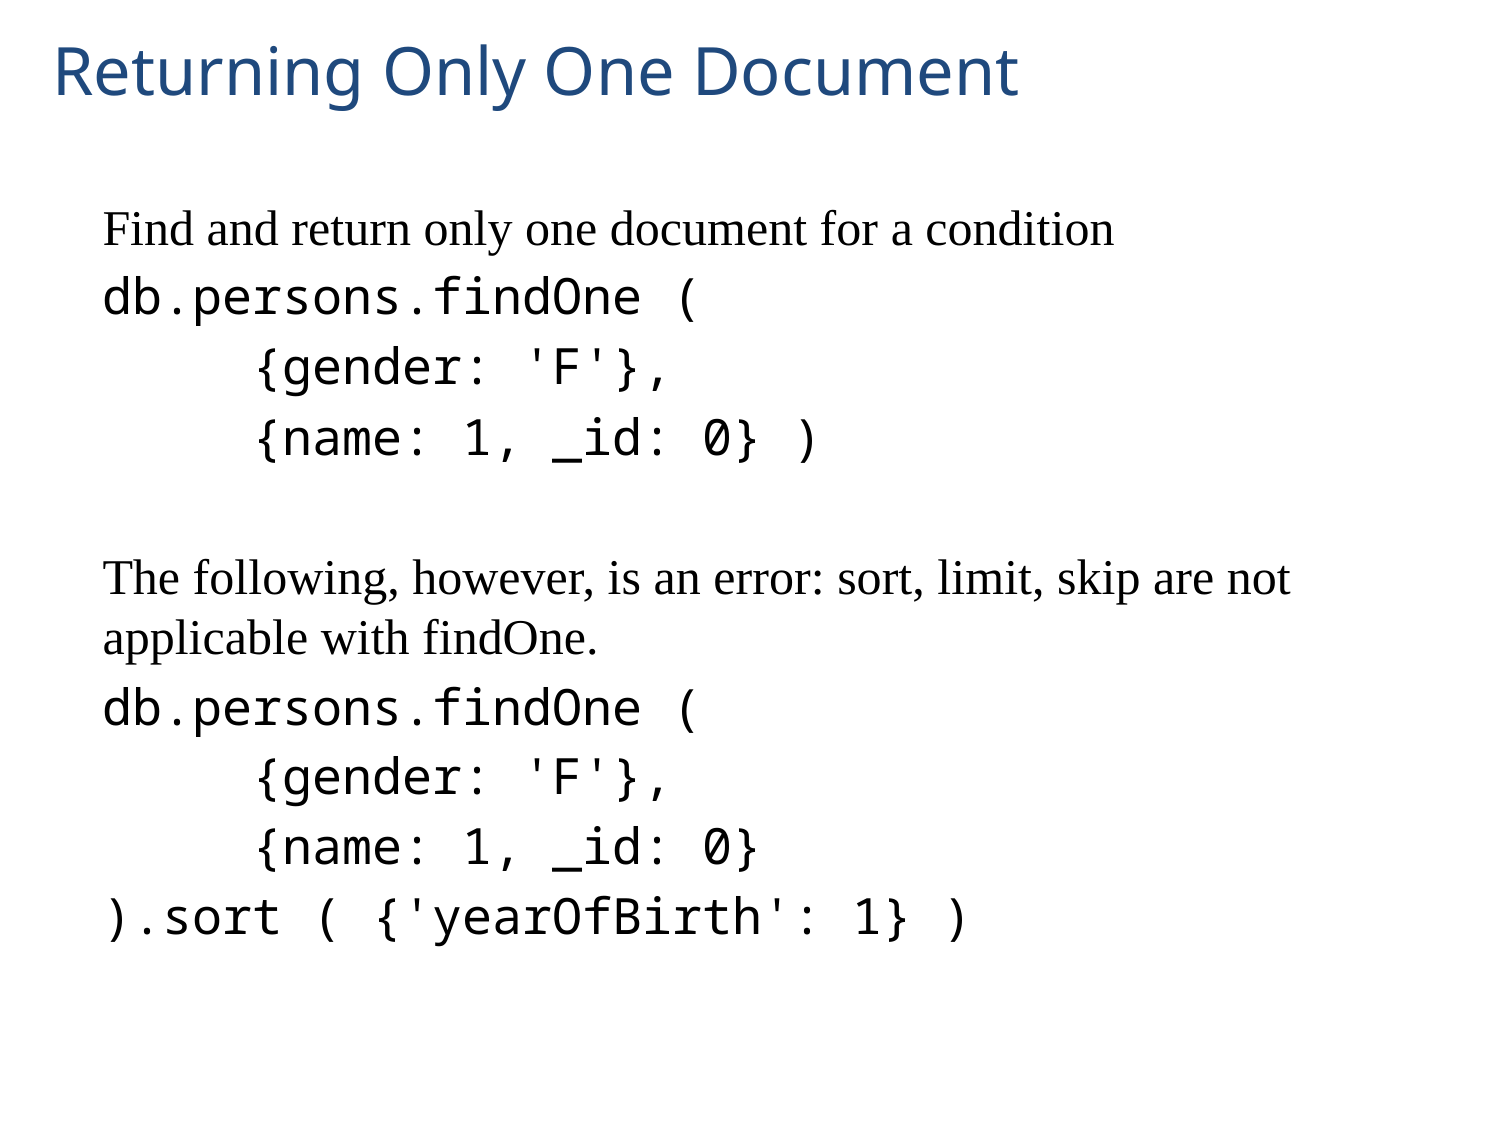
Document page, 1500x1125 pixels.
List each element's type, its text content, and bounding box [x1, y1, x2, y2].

title Returning Only One Document [37, 0, 1463, 138]
list Find and return only one document for a condition db.persons.findOne ( {gender: 'F'}, {name: 1, _id: 0} ) The following, however, is an error: sort, limit, skip are not applicable with findOne. db.persons.findOne ( {gender: 'F'}, {name: 1, _id: 0} ).sort ( {'yearOfBirth': 1} ) [87, 187, 1413, 1063]
